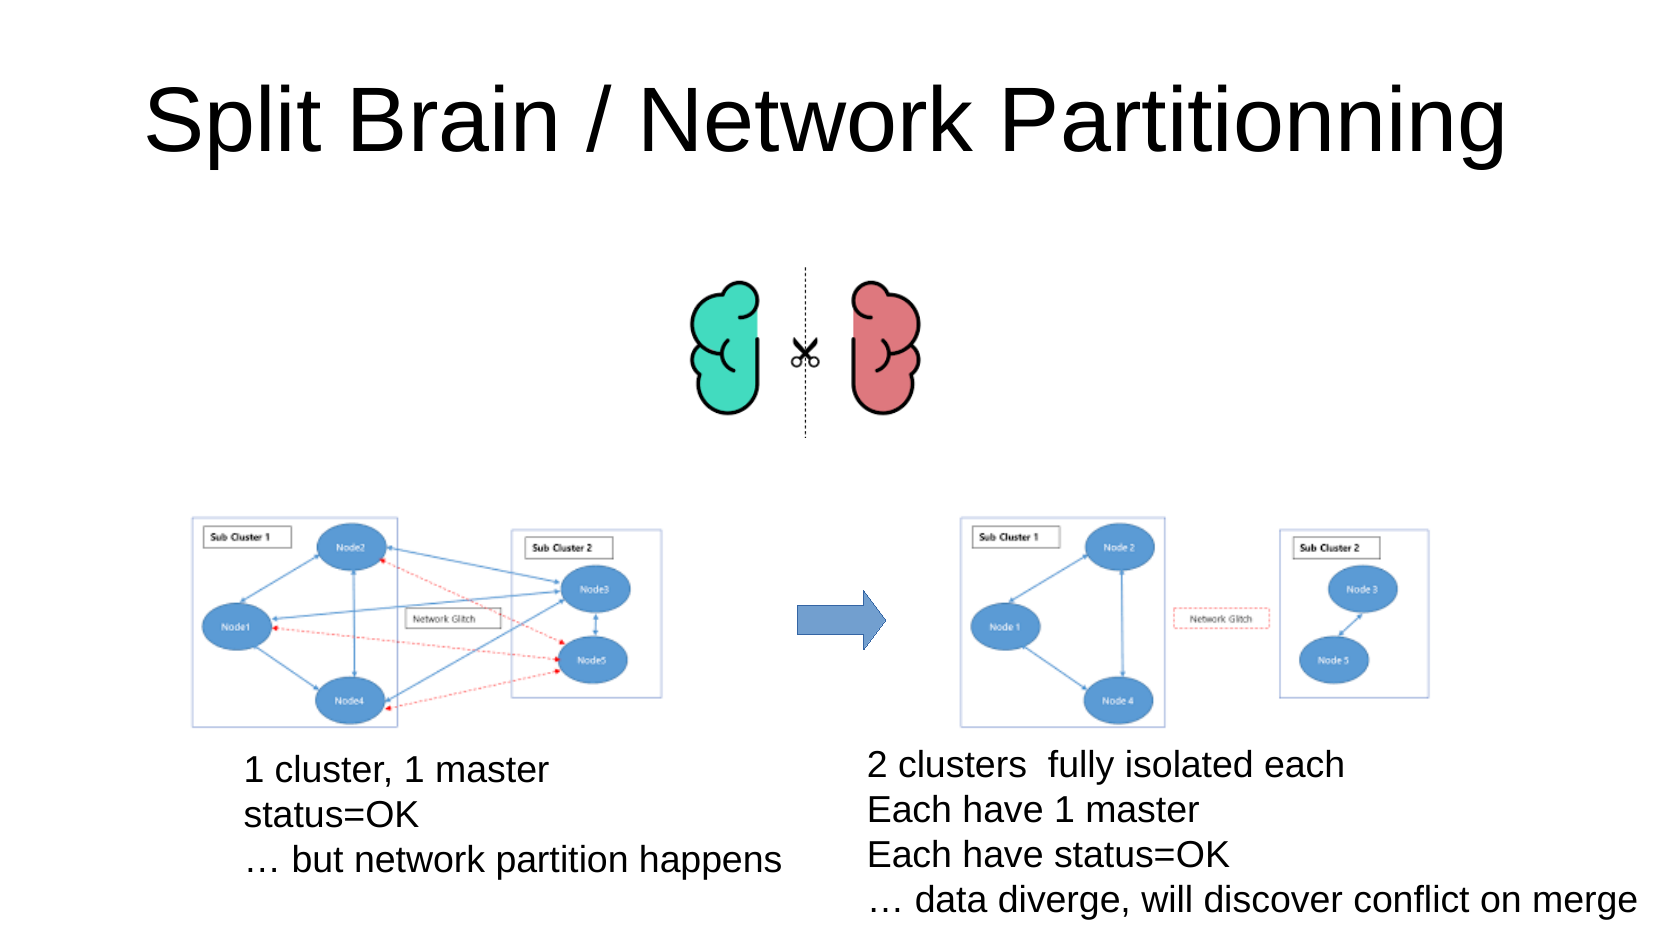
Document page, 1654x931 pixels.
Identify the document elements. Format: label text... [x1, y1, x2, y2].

text_box [797, 590, 886, 650]
title Split Brain / Network Partitionning [82, 37, 1571, 193]
picture [177, 501, 680, 739]
picture [943, 501, 1447, 739]
picture [620, 265, 991, 438]
text_box 1 cluster, 1 master status=OK … but network partition happens [228, 738, 798, 888]
text_box 2 clusters fully isolated each Each have 1 master Each have status=OK … data diverge, will discover conflict on merge [852, 732, 1654, 928]
